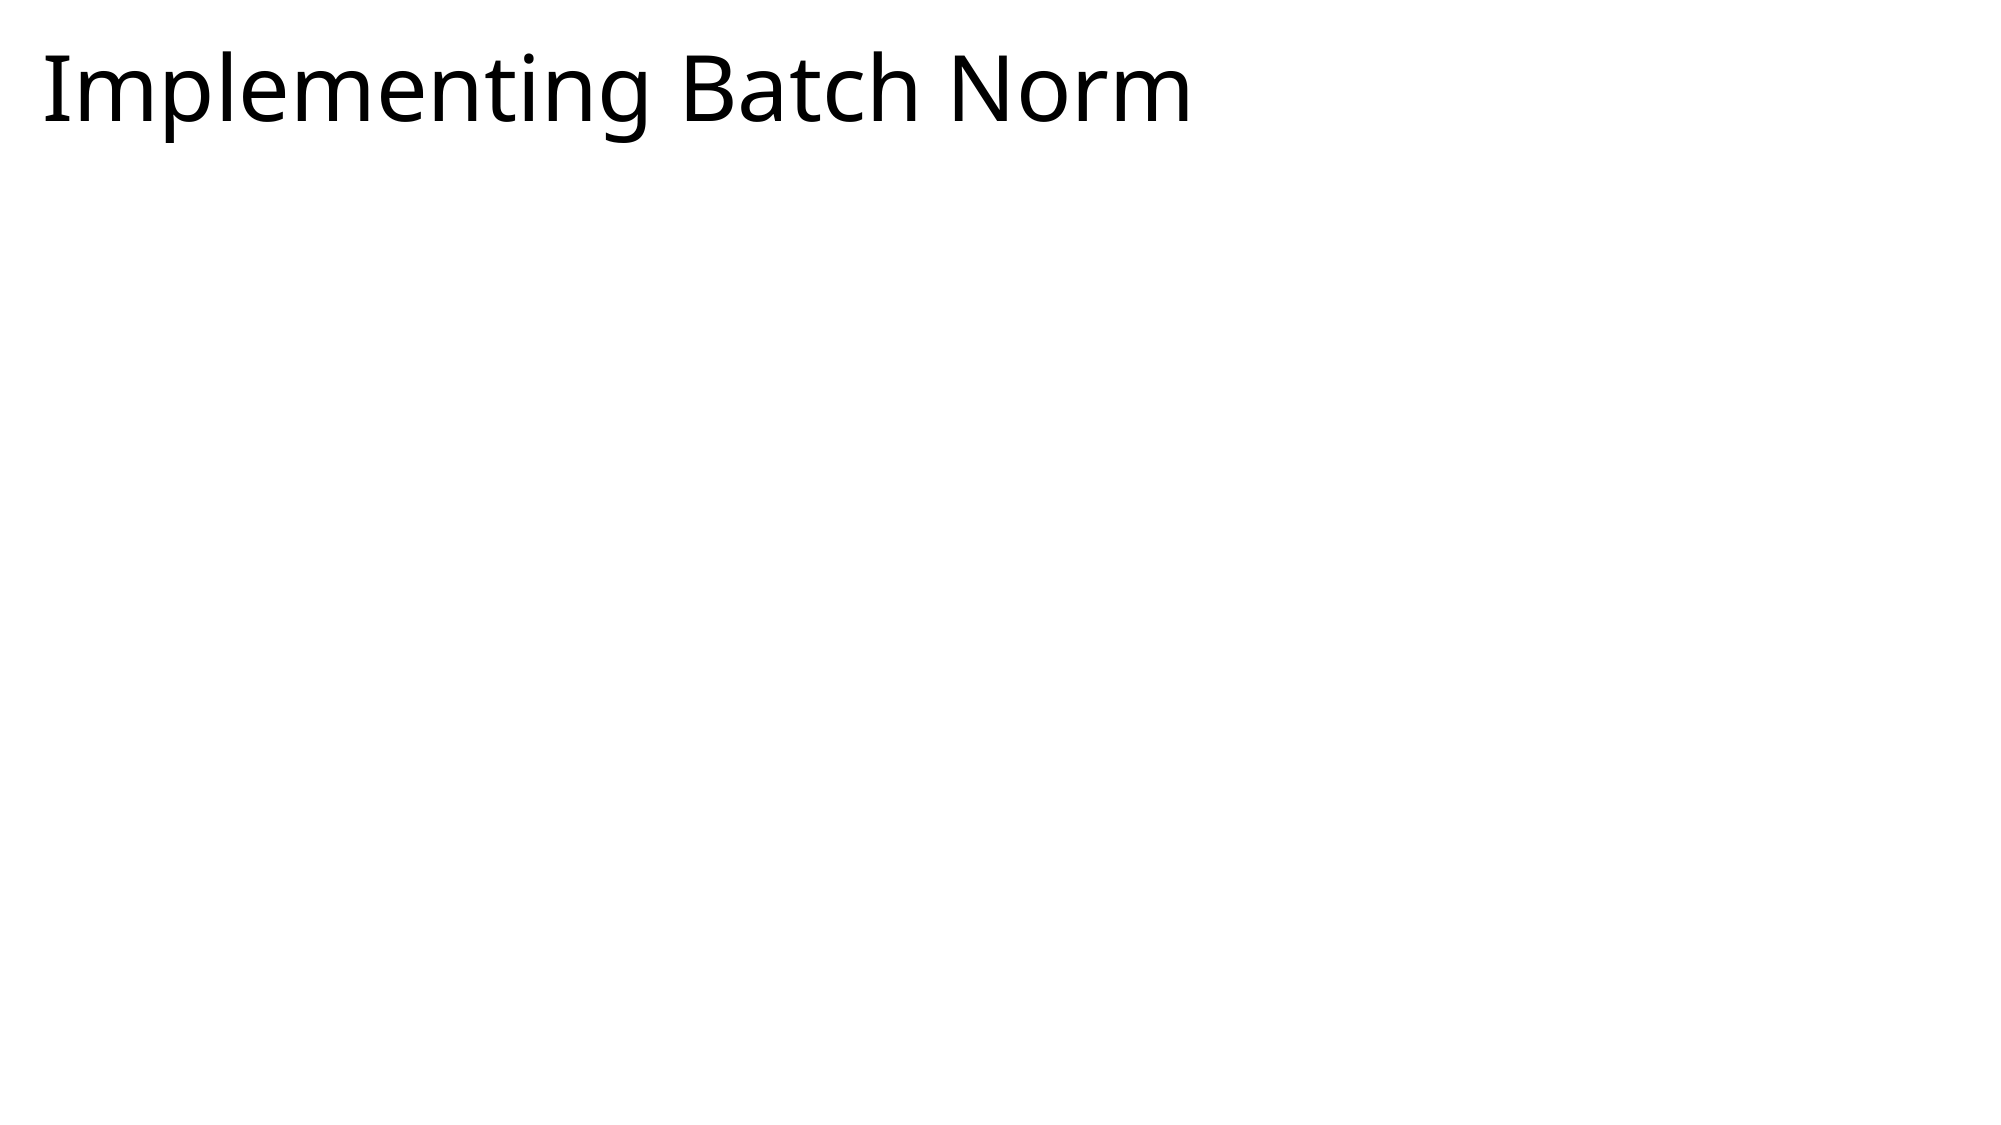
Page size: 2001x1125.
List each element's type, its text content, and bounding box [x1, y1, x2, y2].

title Implementing Batch Norm [26, 34, 1867, 252]
